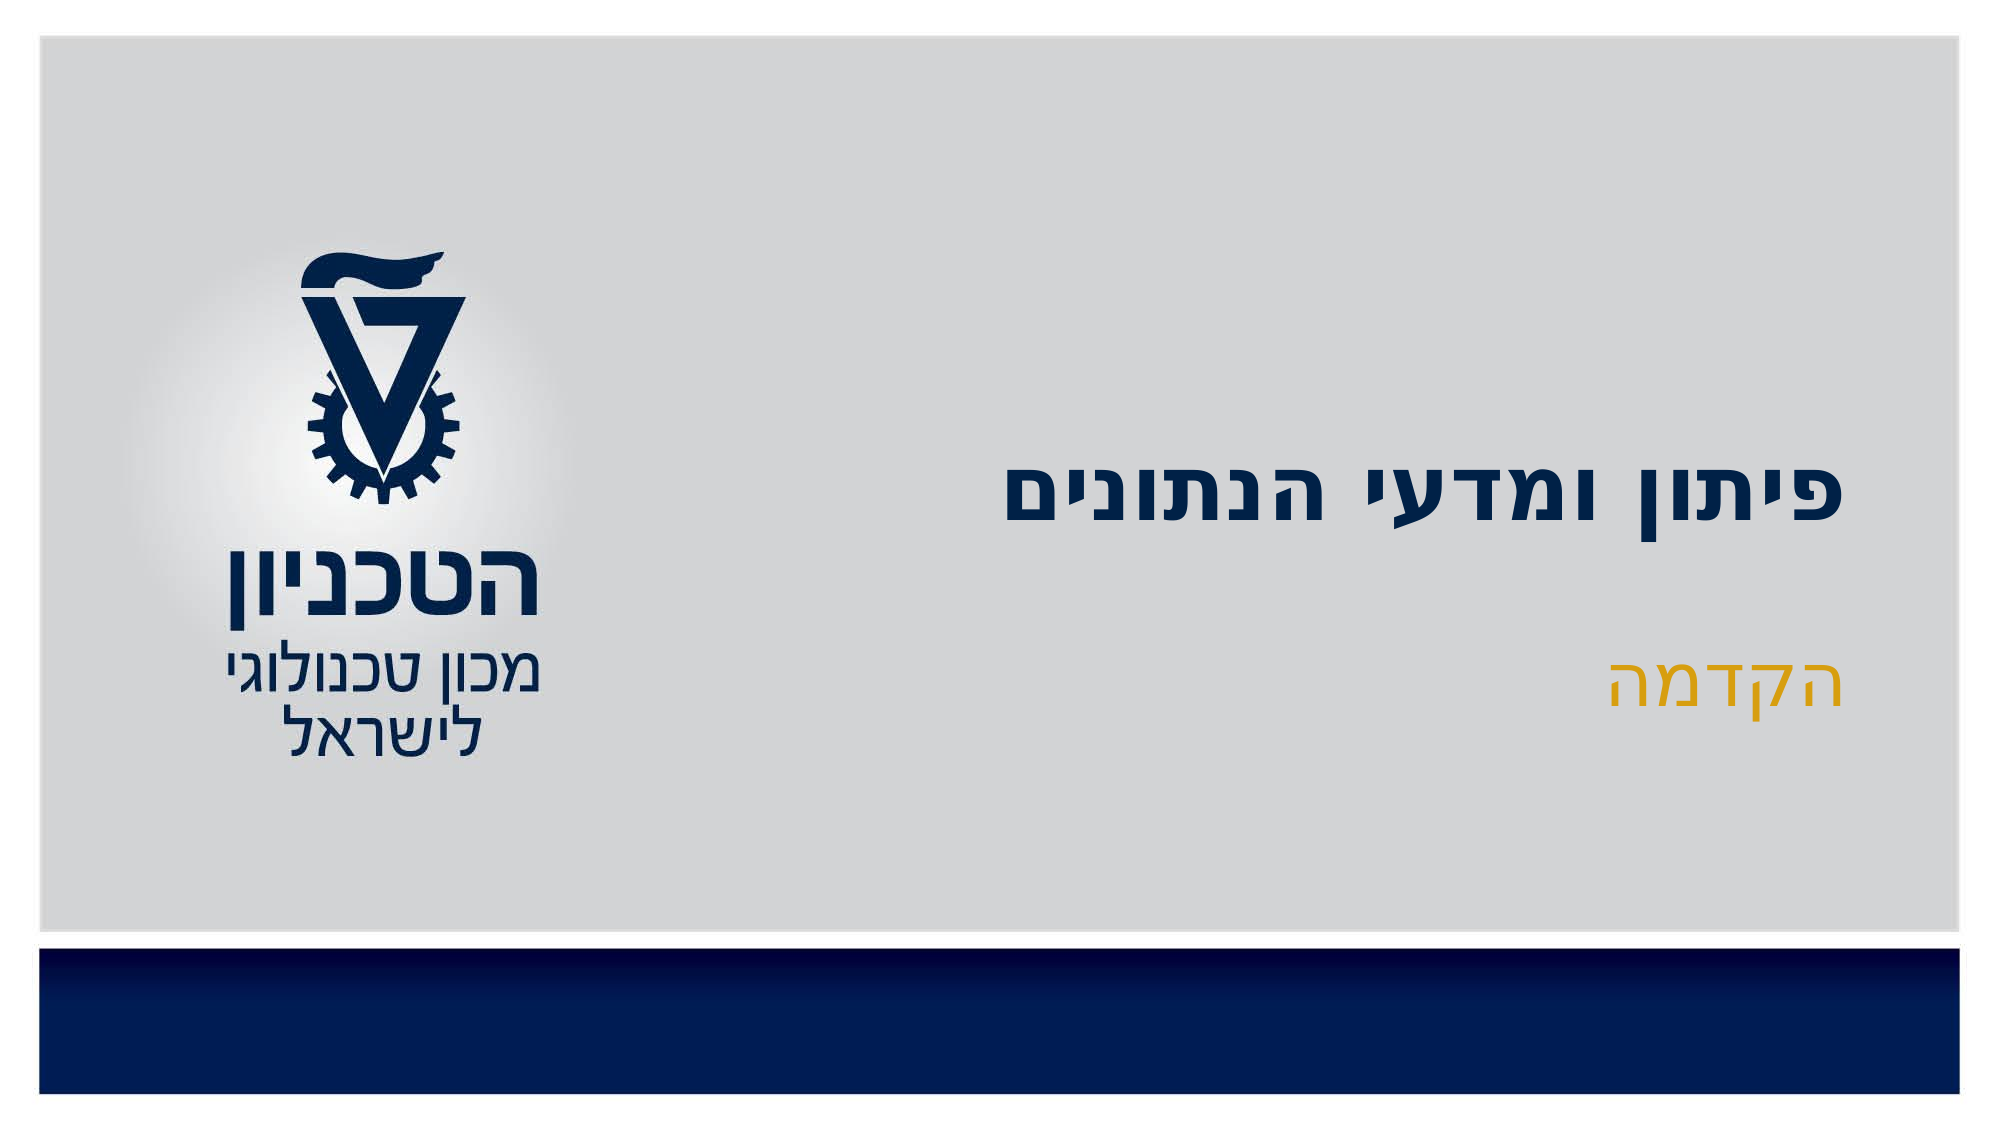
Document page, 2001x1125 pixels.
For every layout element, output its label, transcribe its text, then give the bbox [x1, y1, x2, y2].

list הקדמה [628, 633, 1863, 880]
title פיתון ומדעי הנתונים [556, 381, 1863, 600]
picture [0, 0, 1998, 1125]
